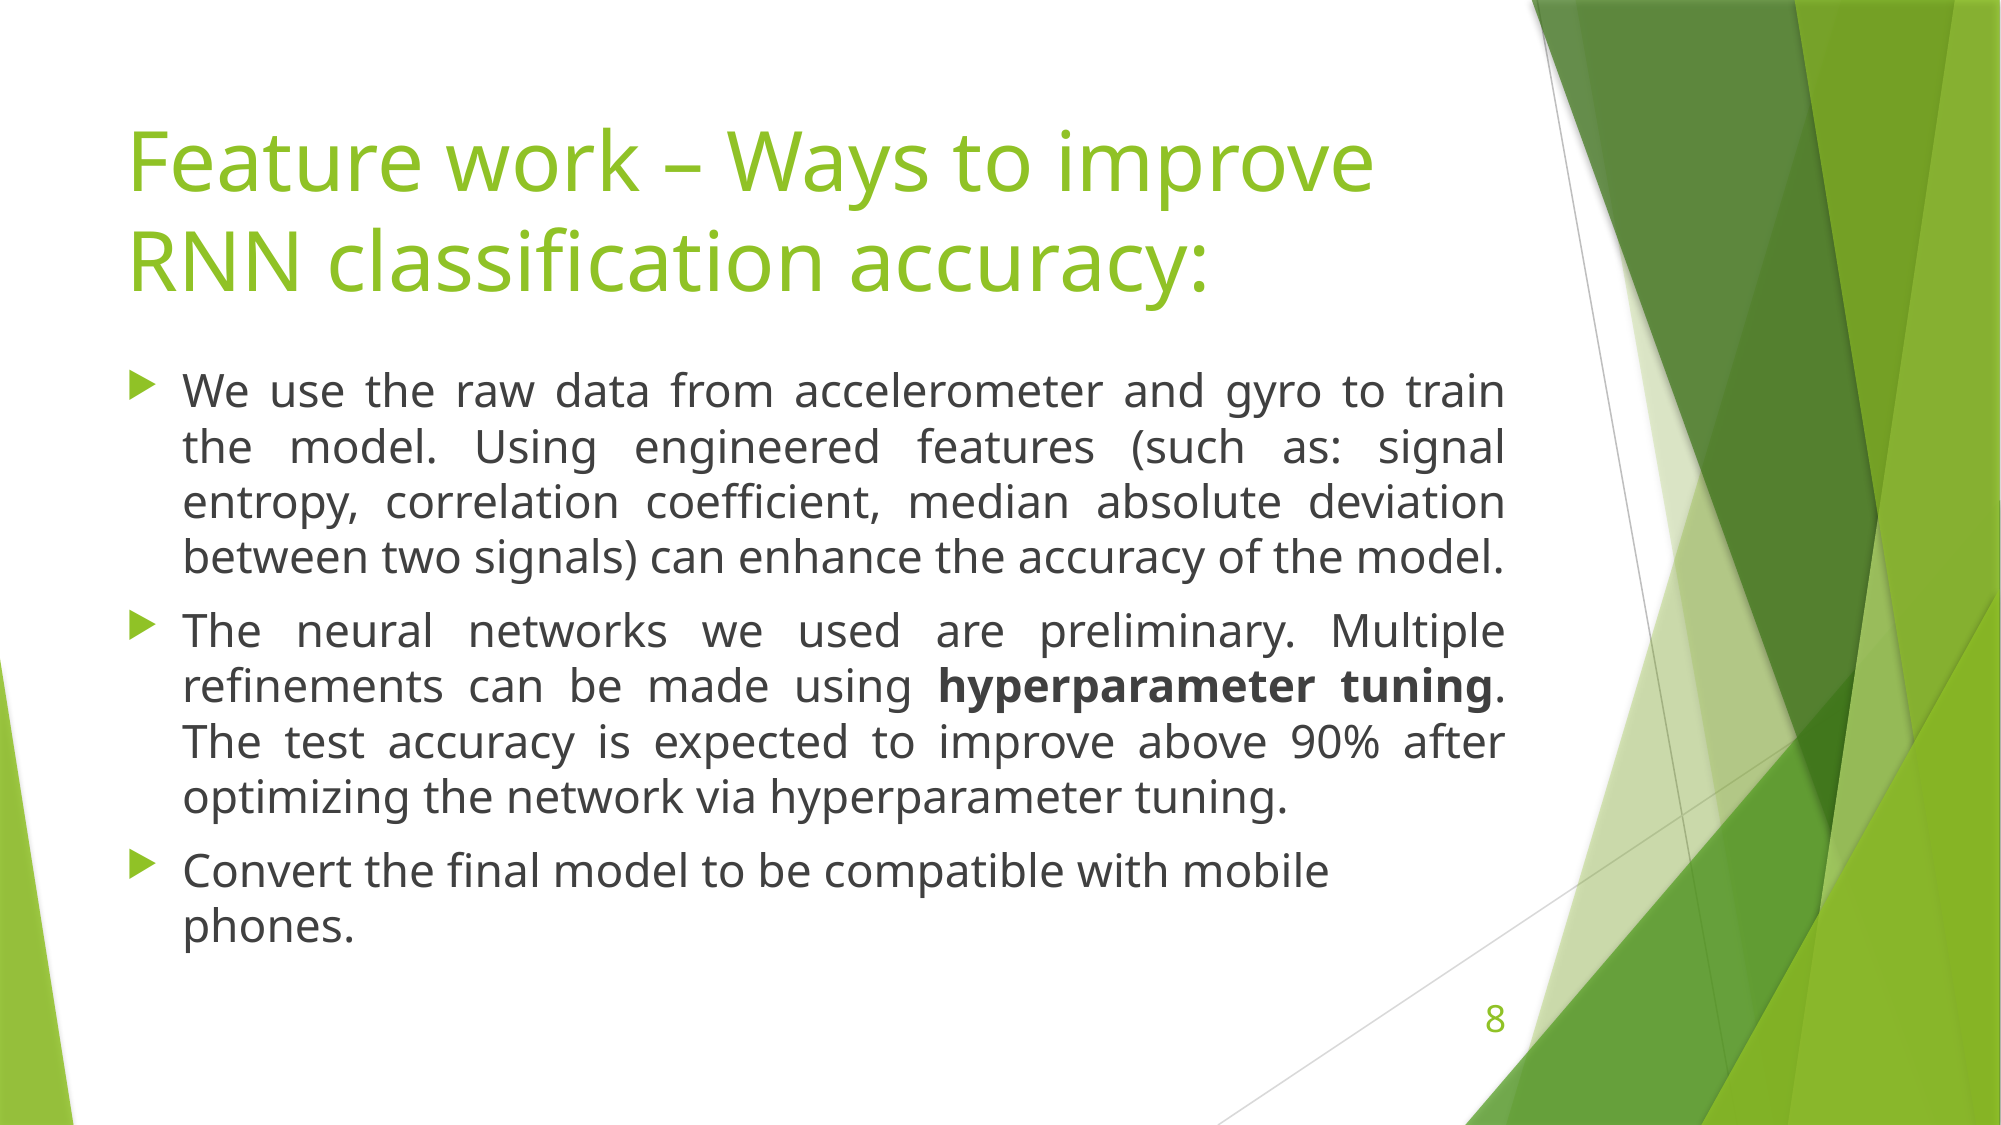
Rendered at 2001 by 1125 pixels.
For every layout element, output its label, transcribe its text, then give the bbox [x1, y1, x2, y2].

list We use the raw data from accelerometer and gyro to train the model. Using engineered features (such as: signal entropy, correlation coefficient, median absolute deviation between two signals) can enhance the accuracy of the model. The neural networks we used are preliminary. Multiple refinements can be made using hyperparameter tuning. The test accuracy is expected to improve above 90% after optimizing the network via hyperparameter tuning. Convert the final model to be compatible with mobile phones. [111, 354, 1522, 992]
slide_number 8 [1409, 991, 1522, 1051]
title Feature work – Ways to improve RNN classification accuracy: [111, 99, 1522, 317]
